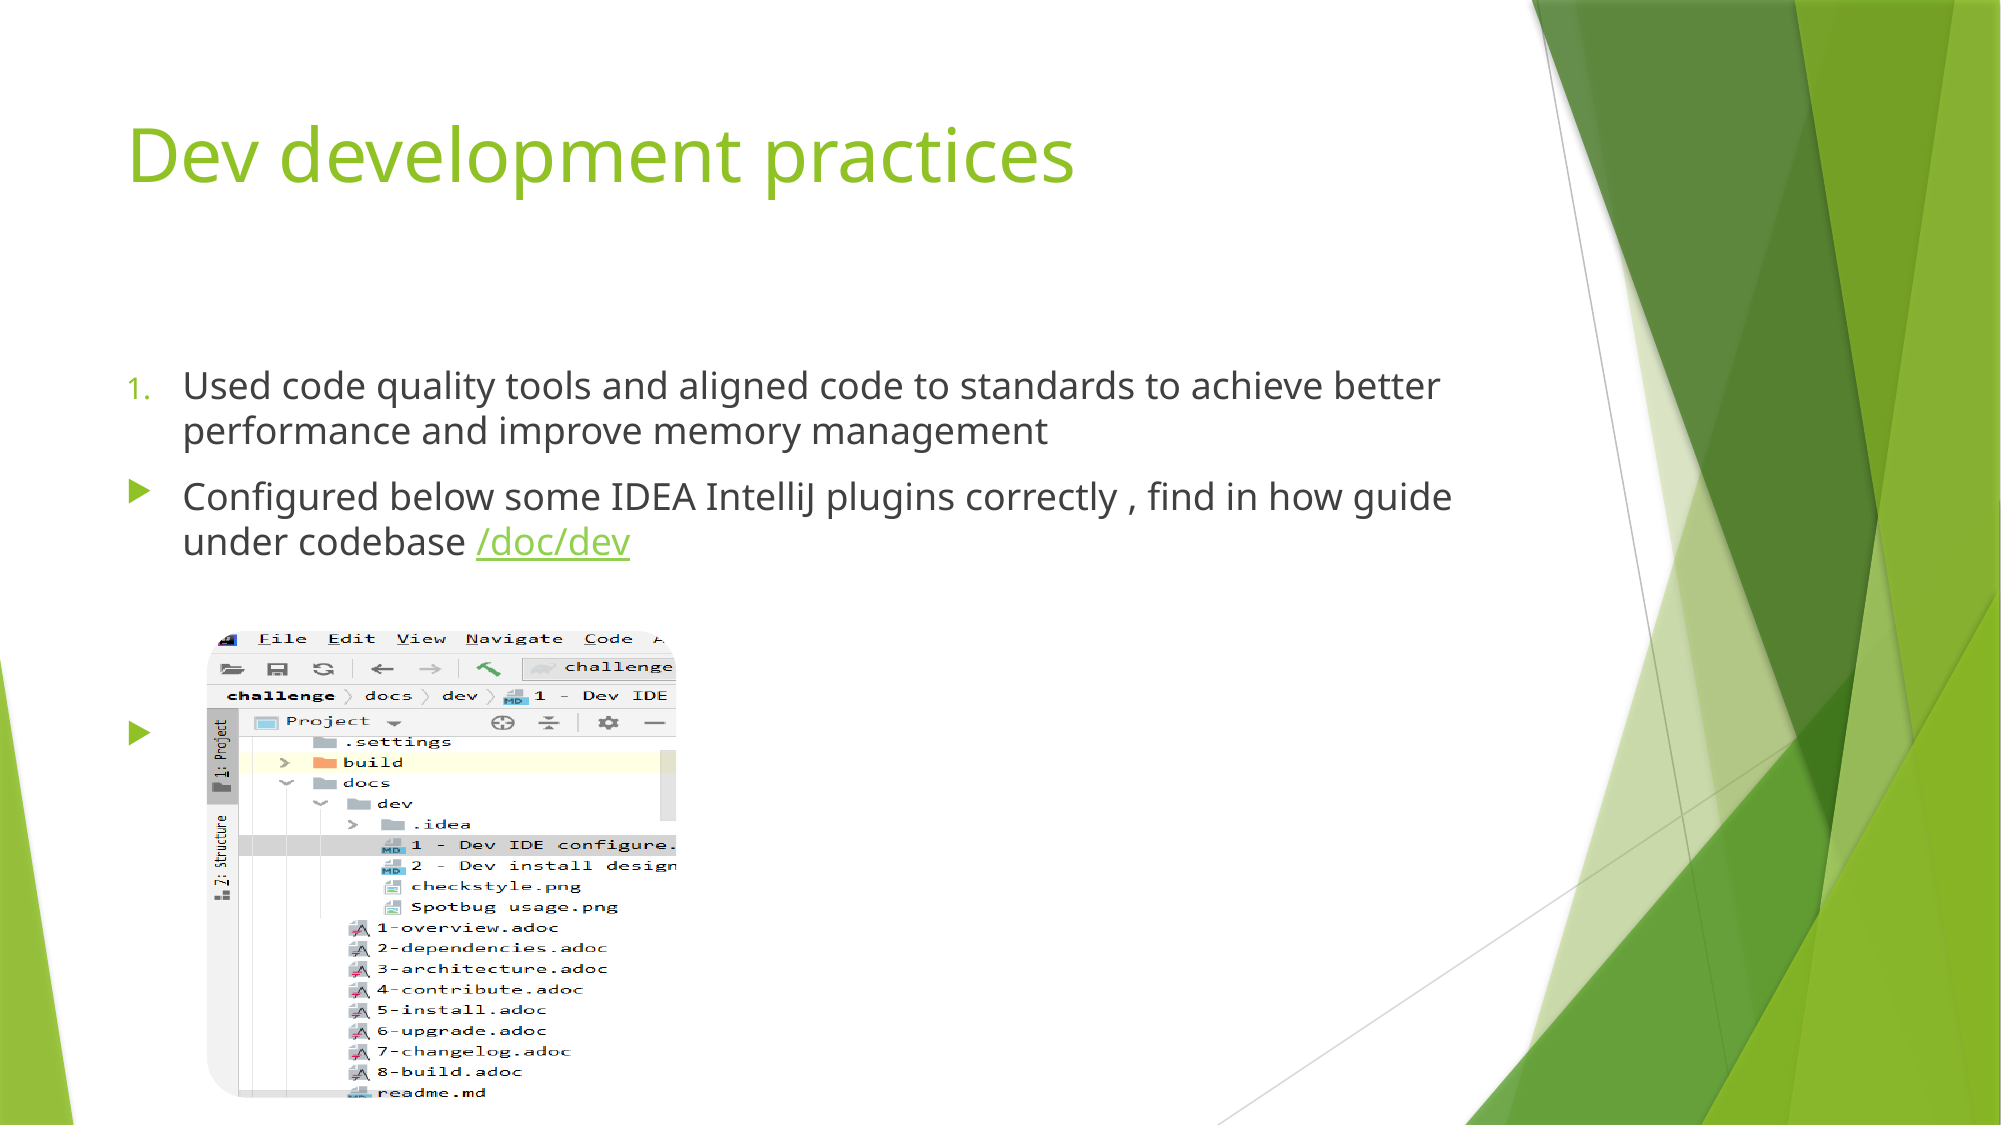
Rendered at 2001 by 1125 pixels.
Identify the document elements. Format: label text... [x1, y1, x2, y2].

picture [206, 630, 677, 1099]
title Dev development practices [111, 99, 1522, 317]
list Used code quality tools and aligned code to standards to achieve better performance and improve memory management Configured below some IDEA IntelliJ plugins correctly , find in how guide under codebase /doc/dev [111, 354, 1522, 1125]
